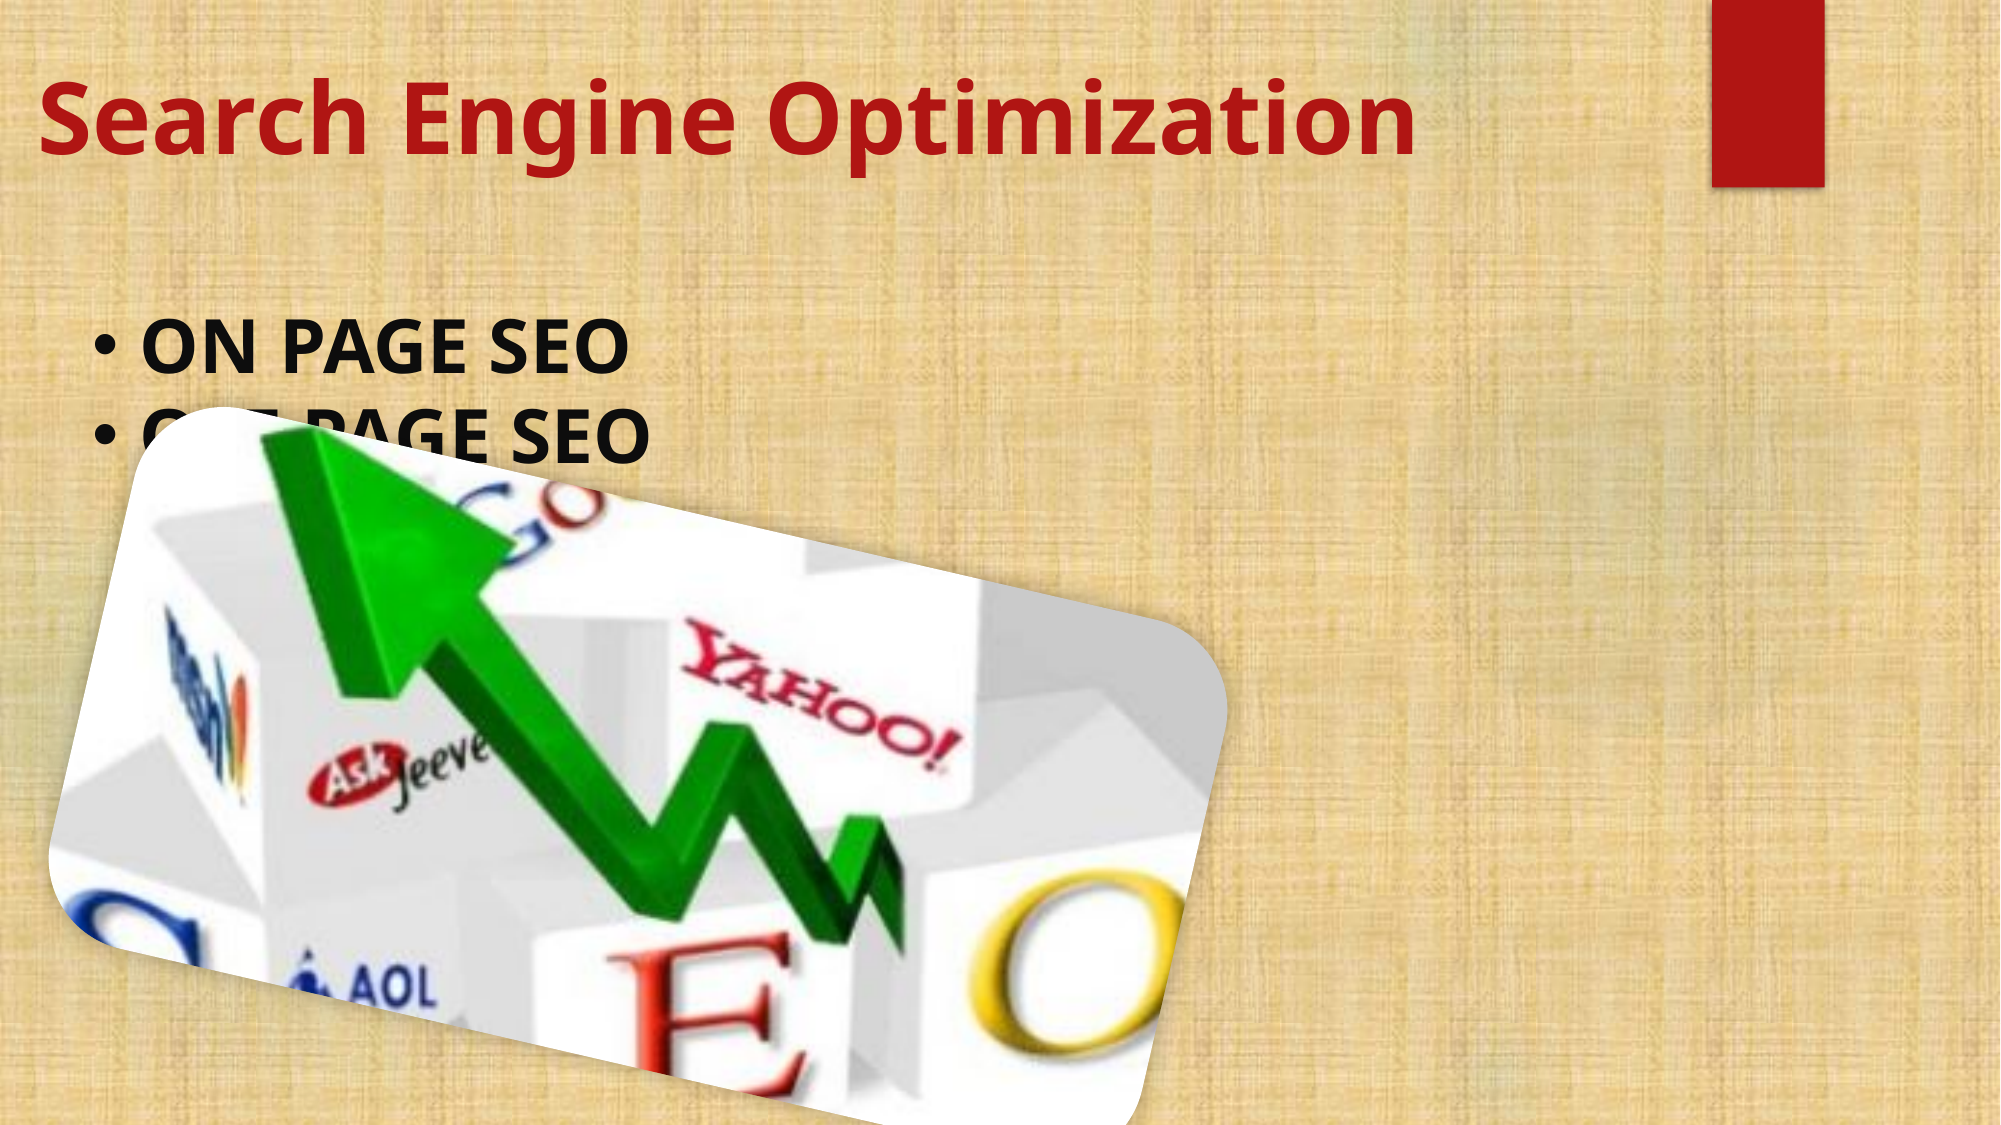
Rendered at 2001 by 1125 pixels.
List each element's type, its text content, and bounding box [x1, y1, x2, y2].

picture [0, 0, 2001, 1125]
text_box Search Engine Optimization [22, 47, 1437, 183]
text_box ON PAGE SEO OFF PAGE SEO [78, 291, 767, 487]
